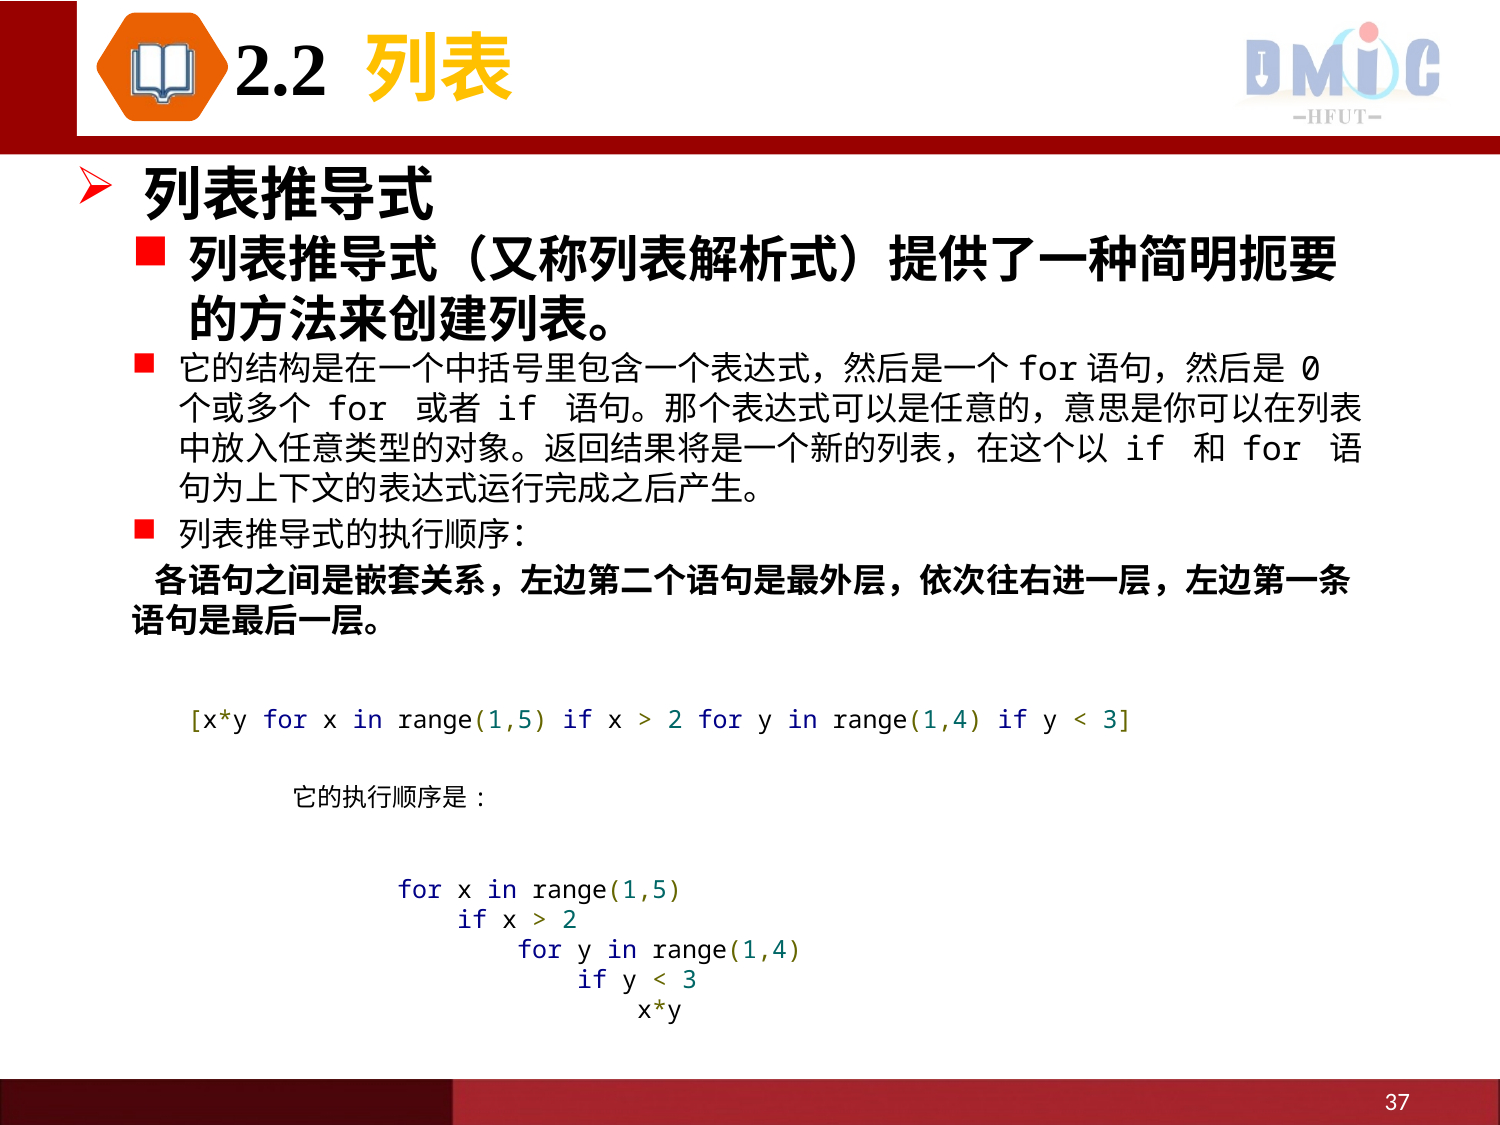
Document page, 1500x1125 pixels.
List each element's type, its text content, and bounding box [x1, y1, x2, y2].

text_box [x*y for x in range(1,5) if x > 2 for y in range(1,4) if y < 3] [172, 694, 1163, 744]
text_box 列表推导式（又称列表解析式）提供了一种简明扼要的方法来创建列表。 它的结构是在一个中括号里包含一个表达式，然后是一个for语句，然后是 0 个或多个 for 或者 if 语句。那个表达式可以是任意的，意思是你可以在列表中放入任意类型的对象。返回结果将是一个新的列表，在这个以 if 和 for 语句为上下文的表达式运行完成之后产生。 列表推导式的执行顺序： 各语句之间是嵌套关系，左边第二个语句是最外层，依次往右进一层，左边第一条语句是最后一层。 [117, 219, 1383, 647]
text_box 它的执行顺序是: [277, 773, 1096, 819]
slide_number 37 [1074, 1081, 1425, 1119]
text_box 列表推导式 [60, 163, 450, 235]
text_box for x in range(1,5) if x > 2 for y in range(1,4) if y < 3 x*y [382, 864, 833, 1033]
picture [0, 1079, 1500, 1125]
table_cell S>=T或S.issuperset(T) [1210, 21, 1472, 132]
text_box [0, 12, 886, 122]
